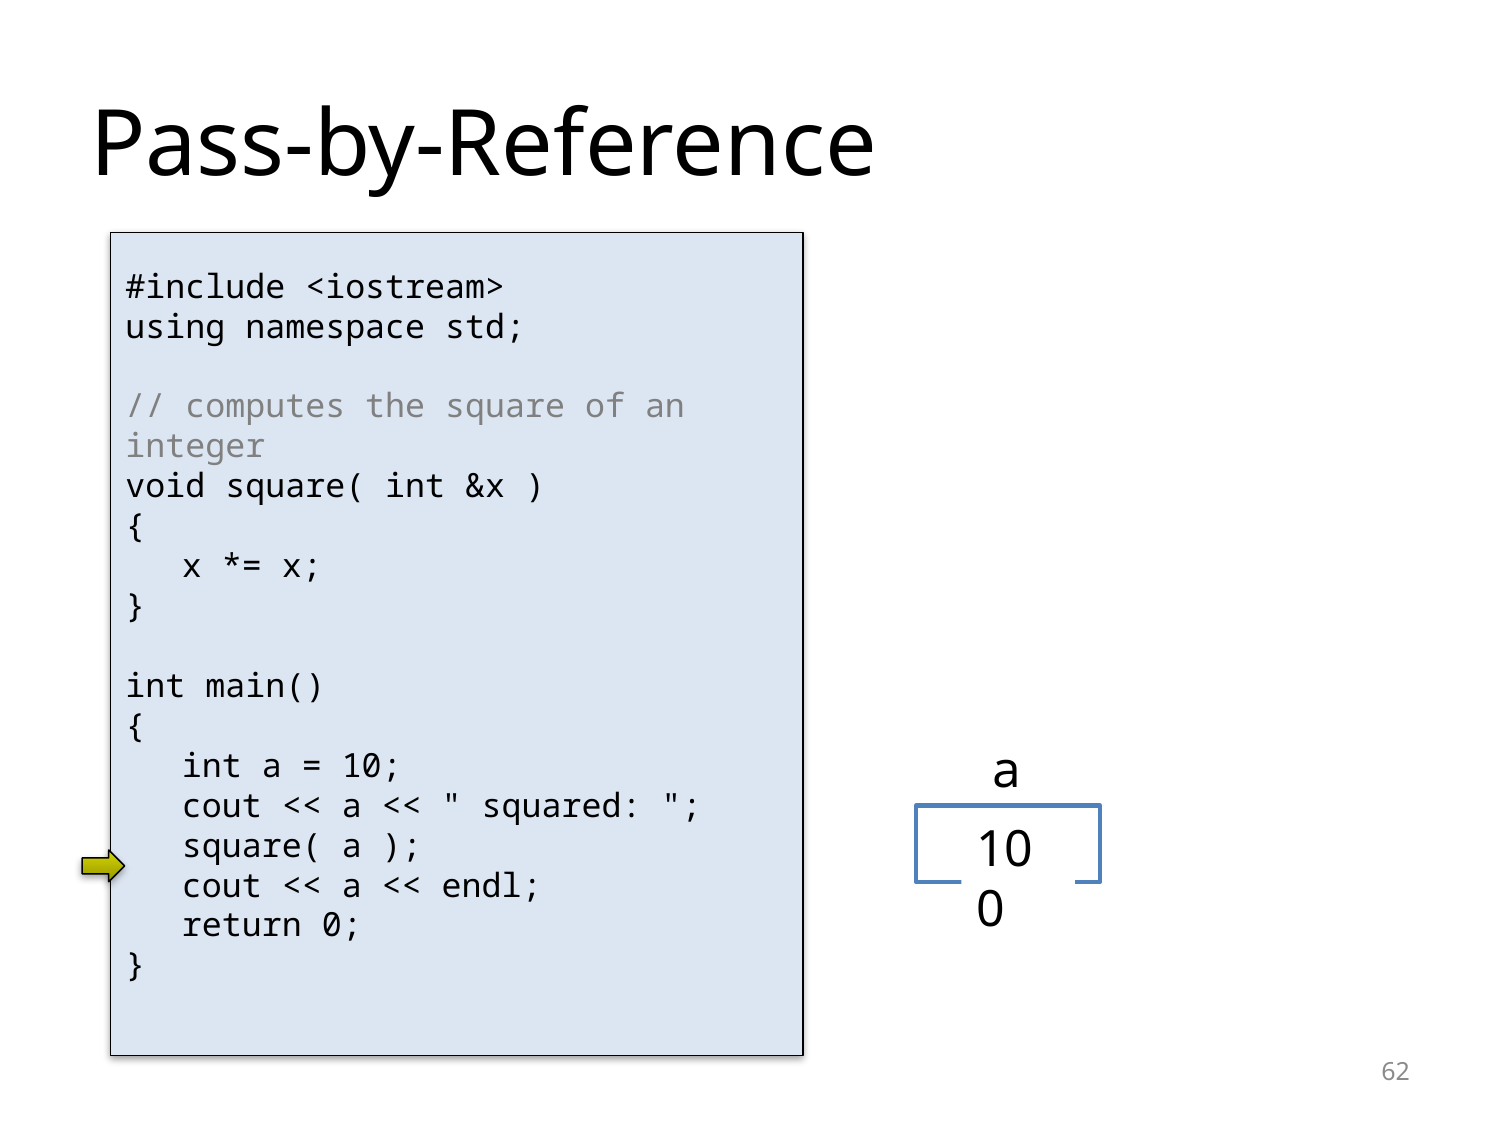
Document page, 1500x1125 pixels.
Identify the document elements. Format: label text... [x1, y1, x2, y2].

slide_number 62 [1074, 1042, 1425, 1103]
text_box #include <iostream> using namespace std; // computes the square of an integer void square( int &x ) { x *= x; } int main() { int a = 10; cout << a << " squared: "; square( a ); cout << a << endl; return 0; } [110, 233, 804, 1056]
text_box a [977, 729, 1037, 805]
title Pass-by-Reference [75, 45, 1425, 233]
text_box 10 [967, 805, 1081, 881]
text_box [81, 849, 126, 883]
text_box [1037, 803, 1102, 884]
text_box 100 [961, 809, 1075, 944]
text_box [914, 803, 977, 884]
